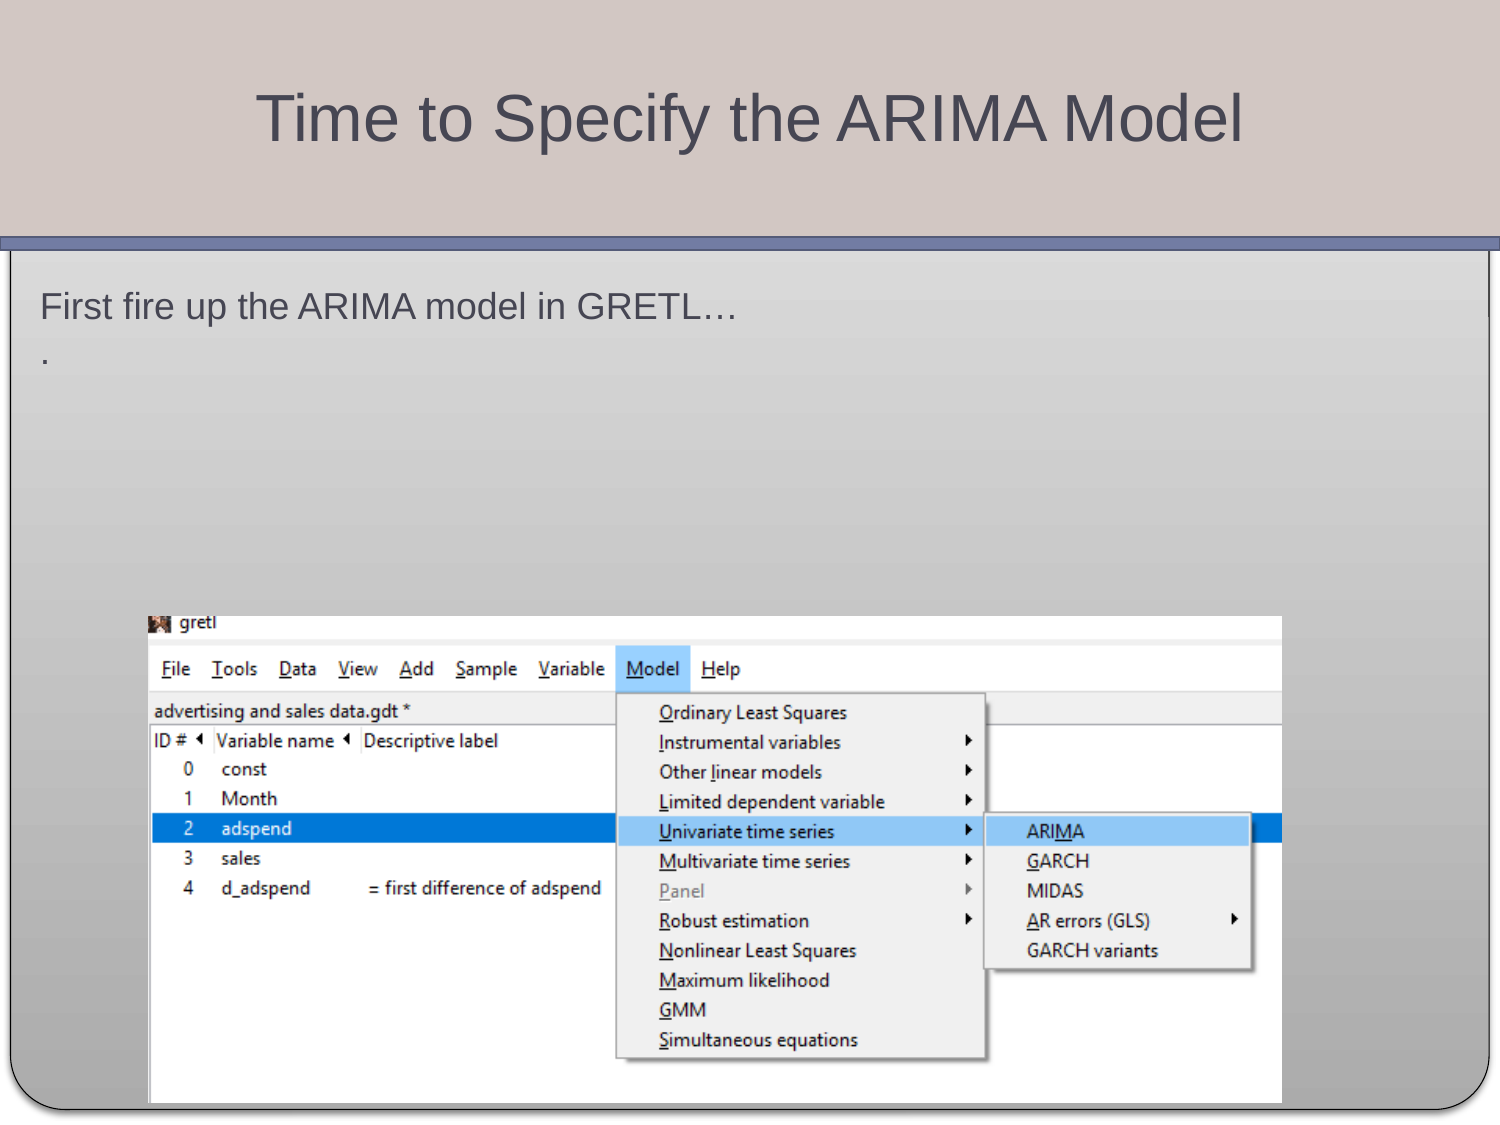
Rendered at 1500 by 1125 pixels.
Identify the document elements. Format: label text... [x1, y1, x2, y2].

text_box [56, 470, 1482, 1050]
text_box Time to Specify the ARIMA Model [0, 0, 1500, 236]
text_box First fire up the ARIMA model in GRETL… . [24, 274, 1482, 470]
picture [148, 616, 1282, 1104]
text_box [0, 236, 1500, 251]
